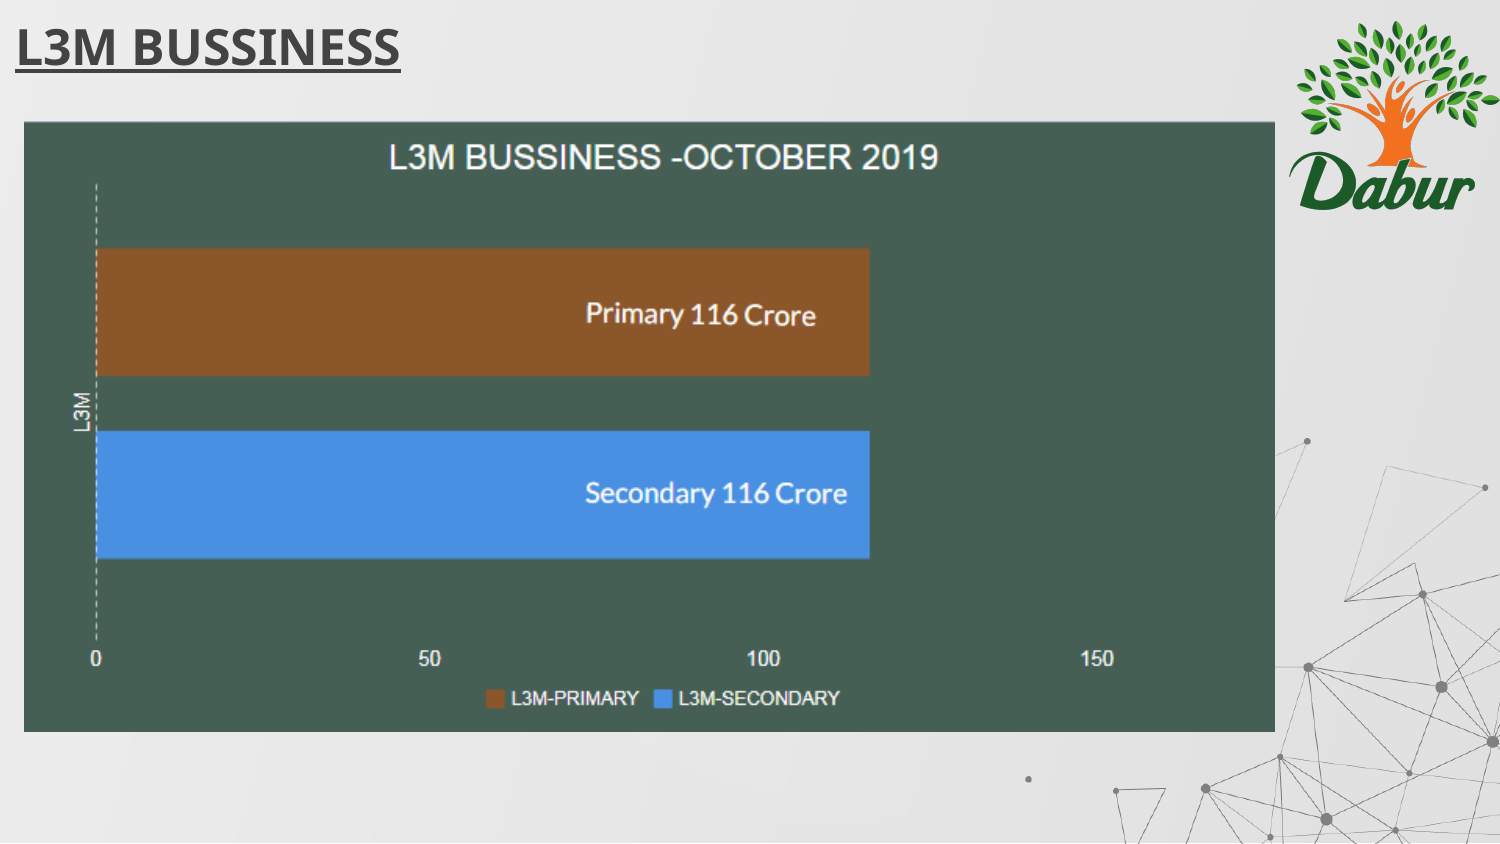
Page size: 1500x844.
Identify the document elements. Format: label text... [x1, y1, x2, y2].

picture [0, 0, 1500, 844]
text_box L3M BUSSINESS [0, 0, 625, 110]
